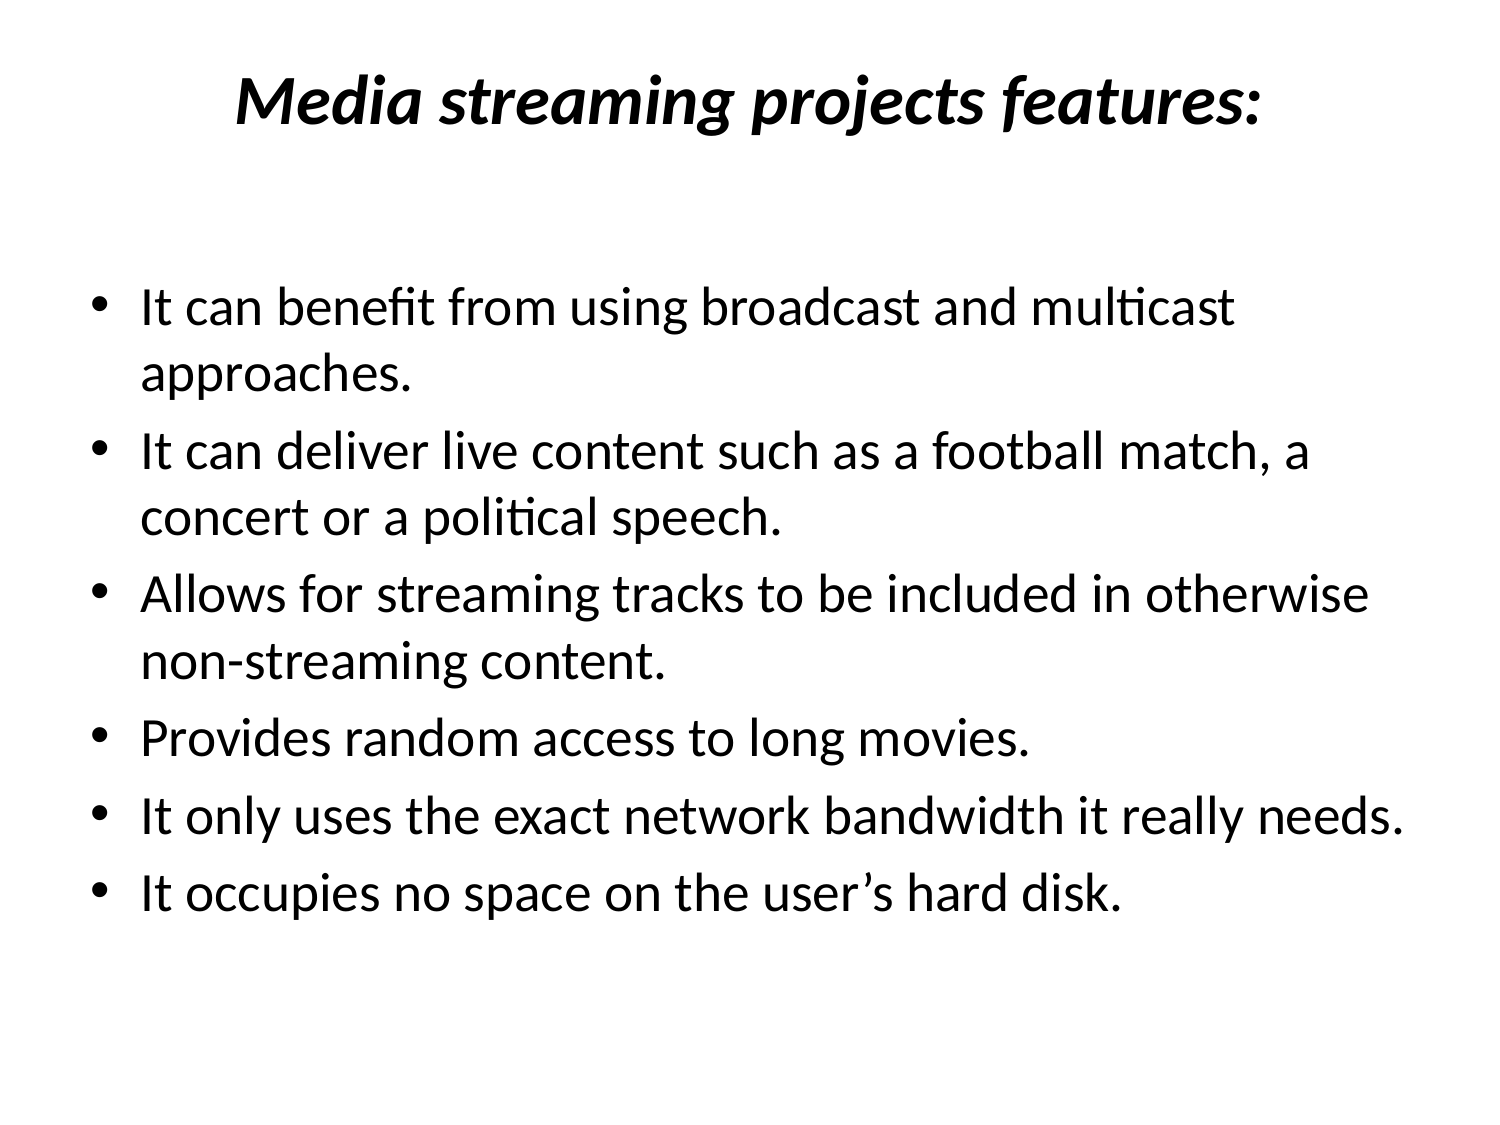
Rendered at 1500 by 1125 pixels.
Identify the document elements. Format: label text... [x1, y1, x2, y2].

title Media streaming projects features: [75, 45, 1425, 233]
list It can benefit from using broadcast and multicast approaches. It can deliver live content such as a football match, a concert or a political speech. Allows for streaming tracks to be included in otherwise non-streaming content. Provides random access to long movies. It only uses the exact network bandwidth it really needs. It occupies no space on the user’s hard disk. [75, 262, 1425, 1005]
